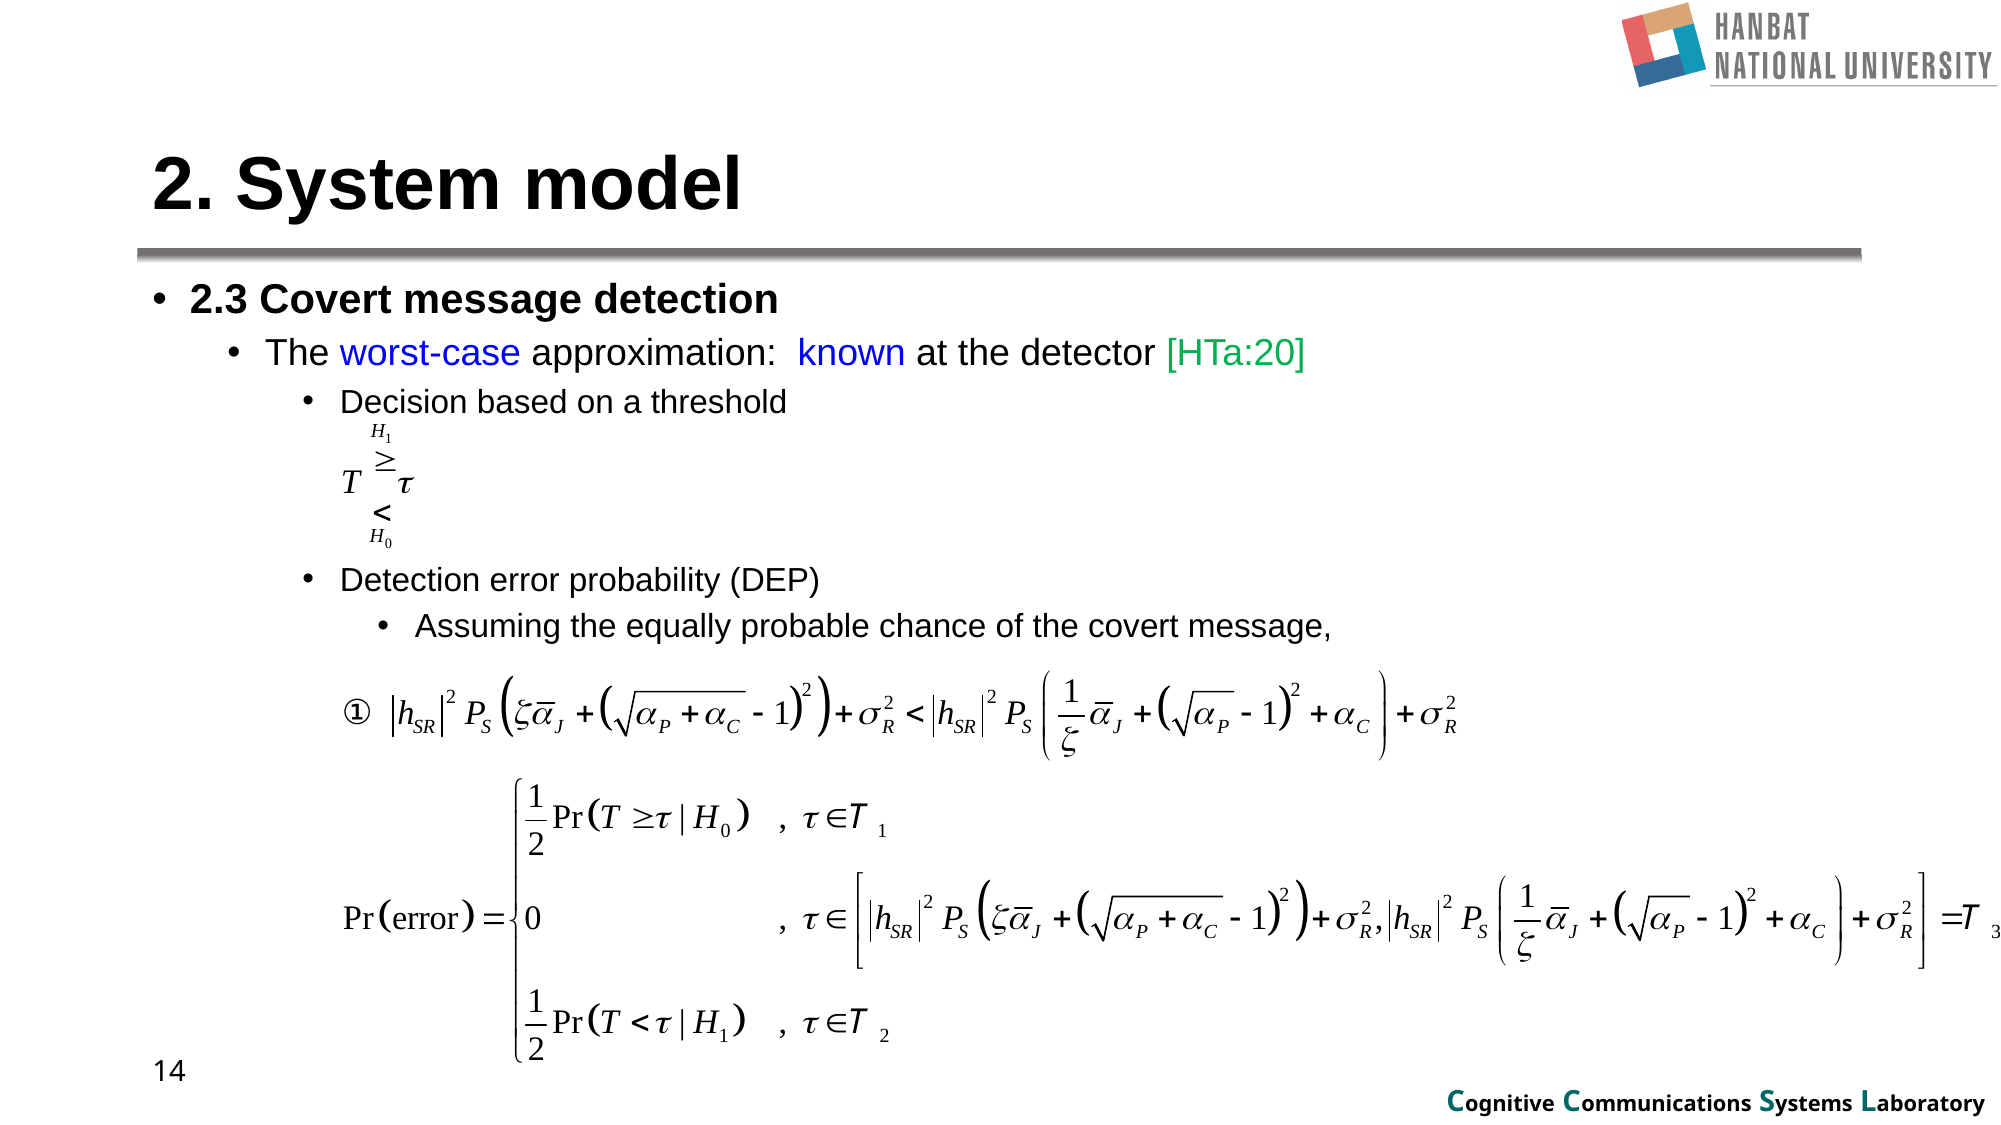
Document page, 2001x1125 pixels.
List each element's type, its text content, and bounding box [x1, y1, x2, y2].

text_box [337, 416, 421, 555]
title 2. System model [137, 129, 1863, 242]
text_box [337, 663, 2000, 1071]
picture [1621, 2, 1998, 90]
slide_number 14 [137, 1042, 357, 1103]
